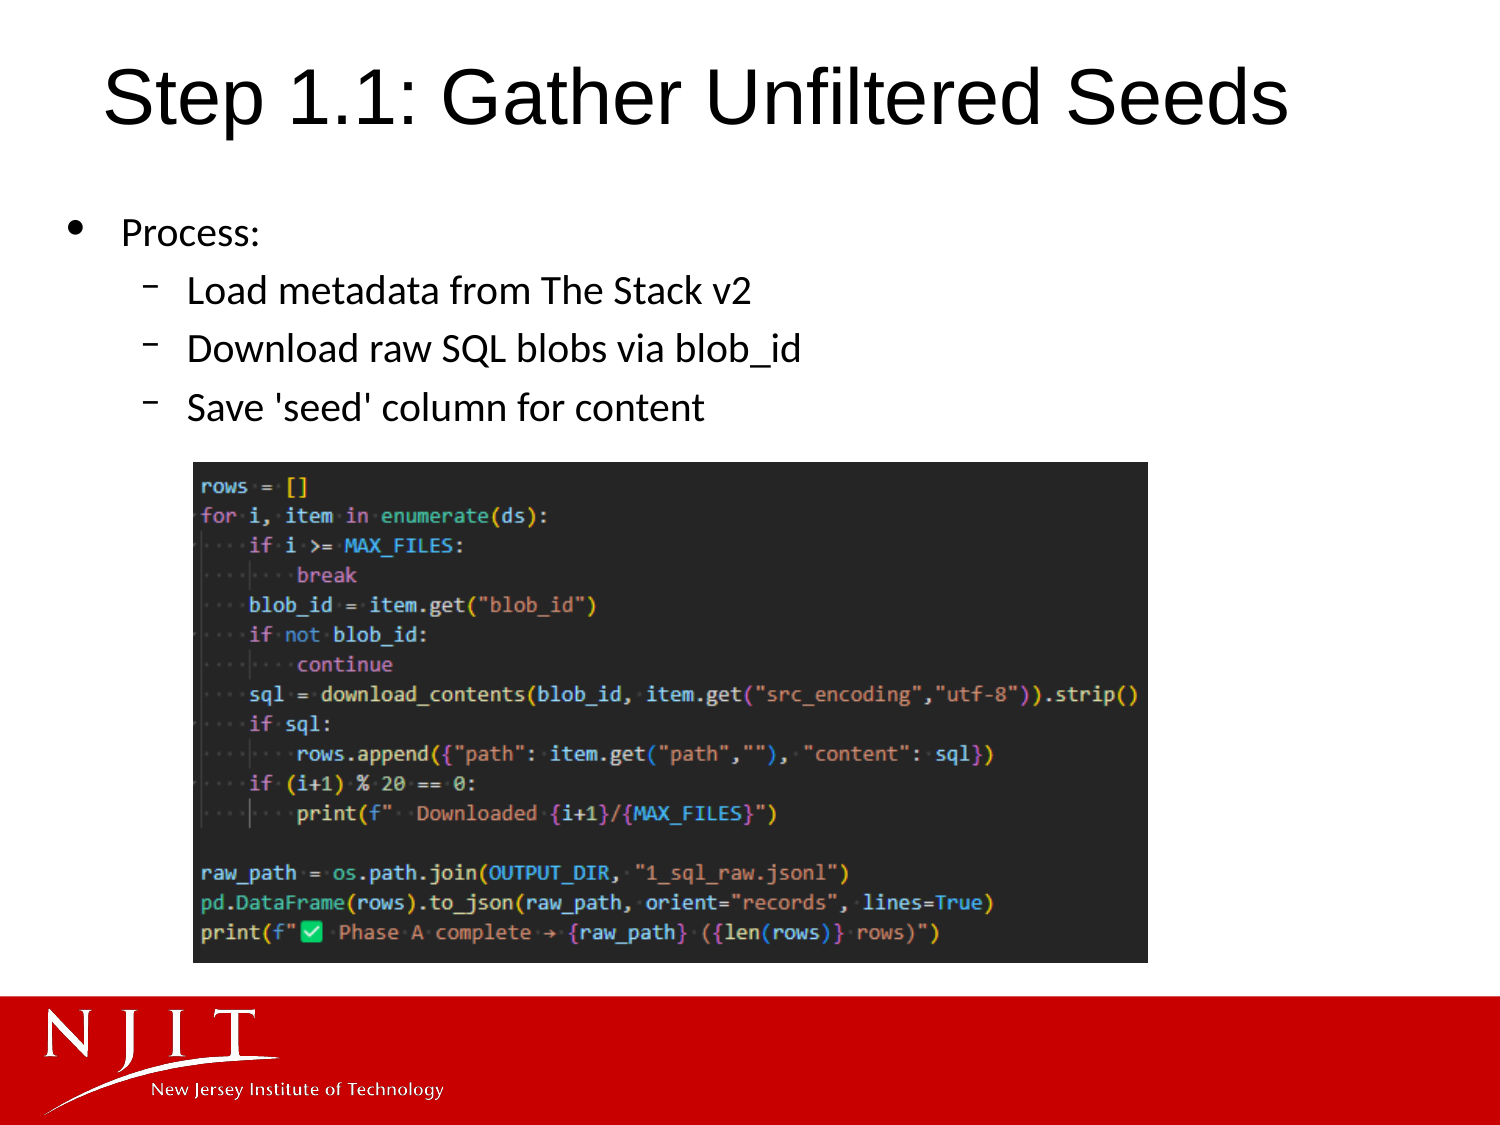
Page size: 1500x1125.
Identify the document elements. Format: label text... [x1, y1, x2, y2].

title Step 1.1: Gather Unfiltered Seeds [87, 37, 1450, 201]
picture [192, 462, 1149, 963]
picture [42, 1008, 443, 1115]
list Process: Load metadata from The Stack v2 Download raw SQL blobs via blob_id Save 'seed' column for content [50, 196, 1292, 431]
